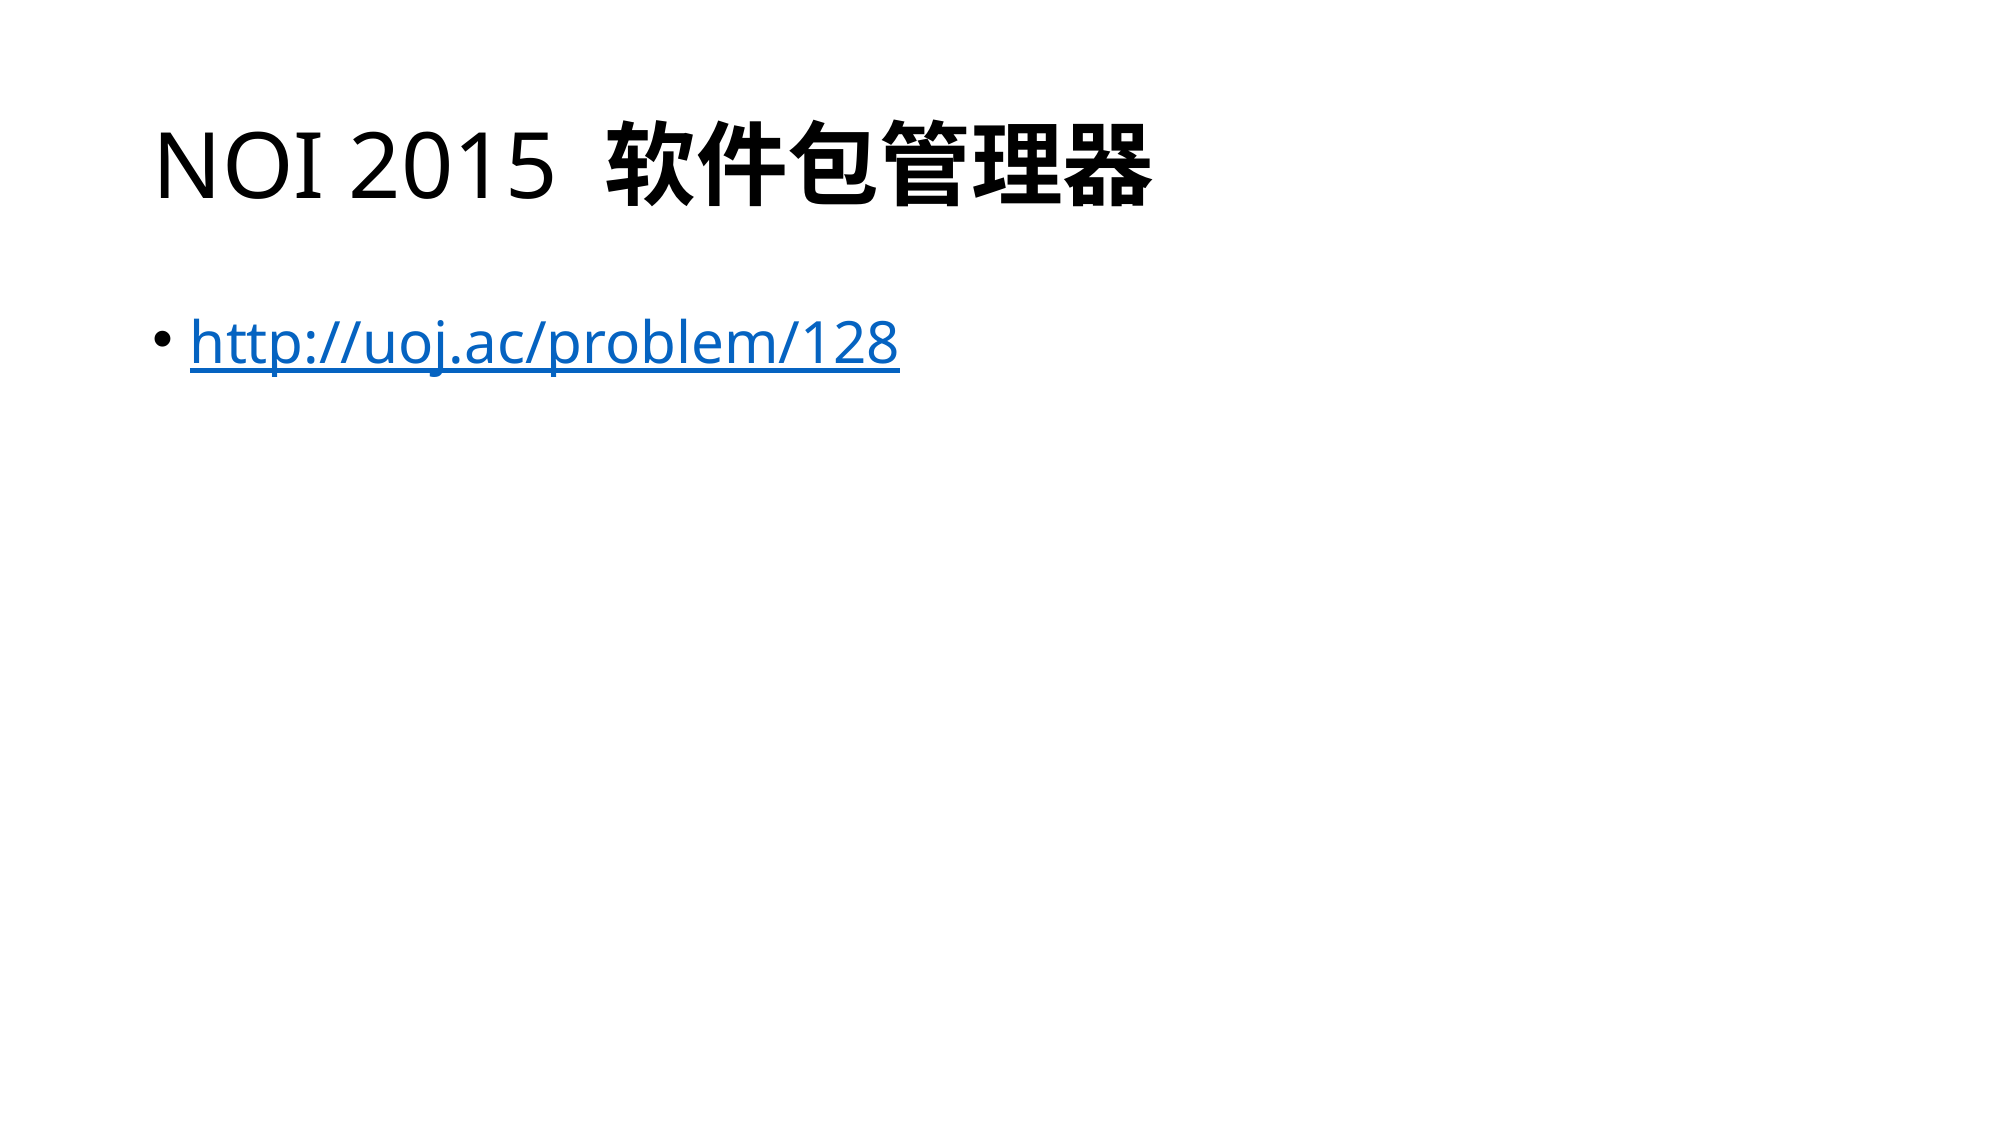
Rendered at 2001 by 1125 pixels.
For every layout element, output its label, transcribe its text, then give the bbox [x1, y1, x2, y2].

list http://uoj.ac/problem/128 [137, 299, 1863, 1014]
title NOI 2015 软件包管理器 [137, 59, 1863, 278]
